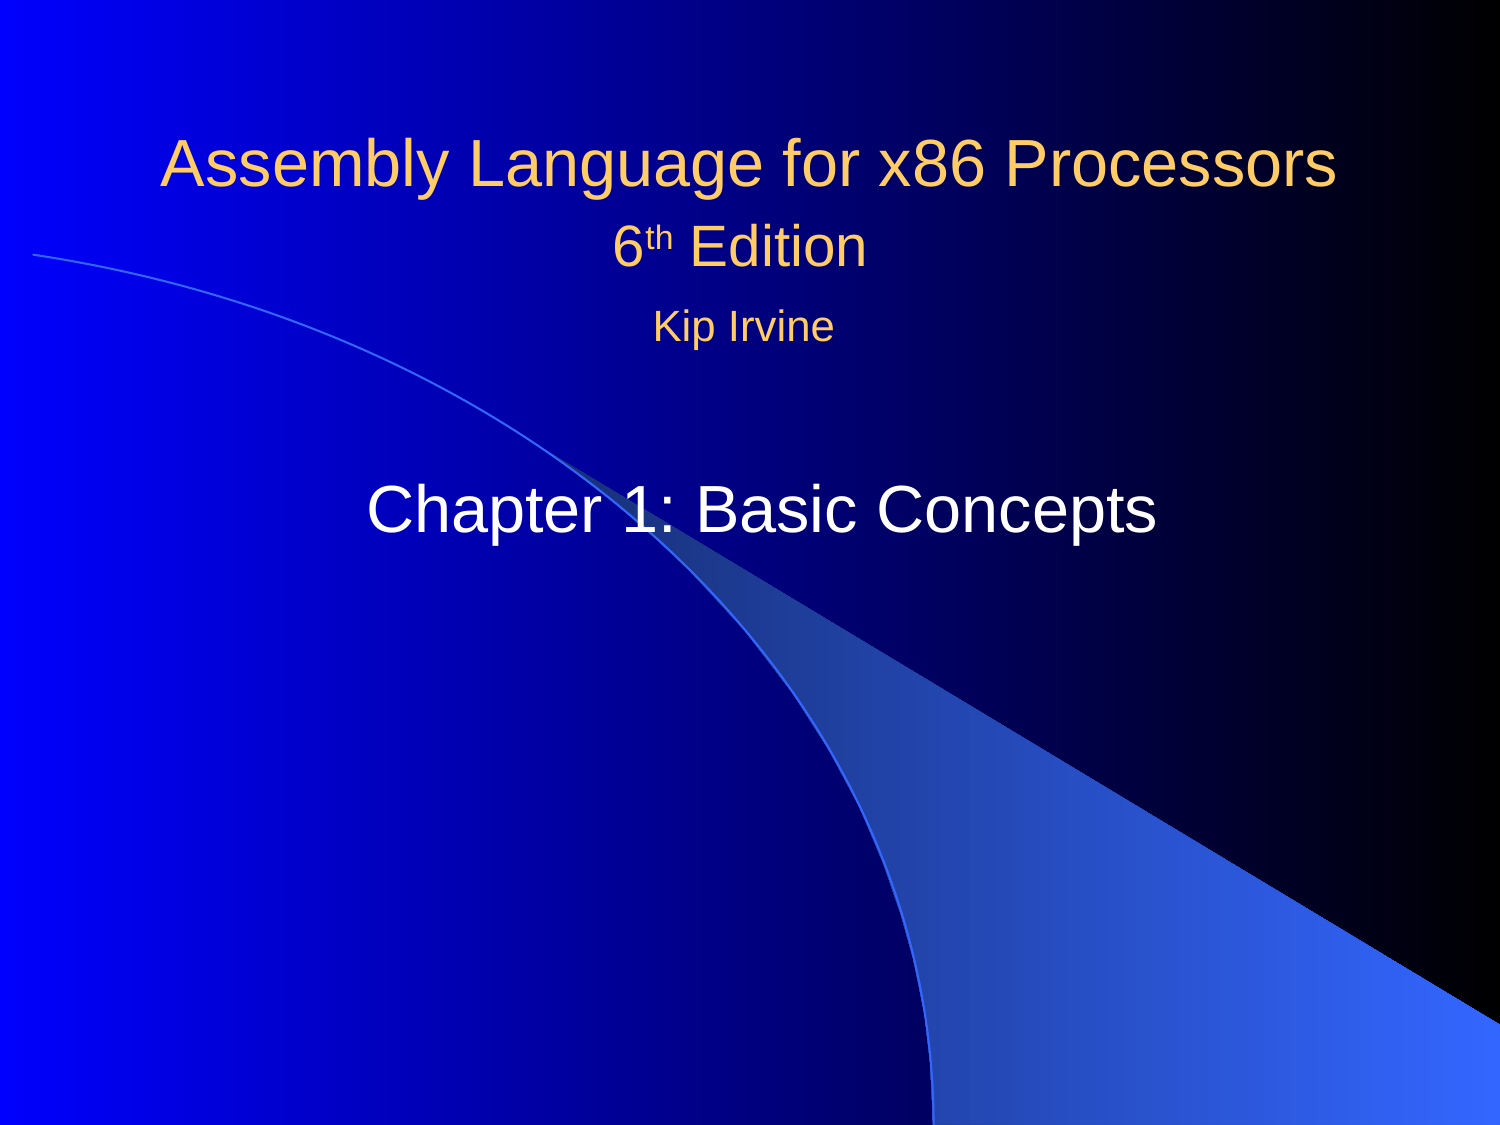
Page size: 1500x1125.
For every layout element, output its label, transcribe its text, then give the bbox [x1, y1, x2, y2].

subtitle Chapter 1: Basic Concepts [237, 362, 1288, 651]
text_box Kip Irvine [474, 275, 1013, 373]
title Assembly Language for x86 Processors 6th Edition [112, 99, 1388, 288]
